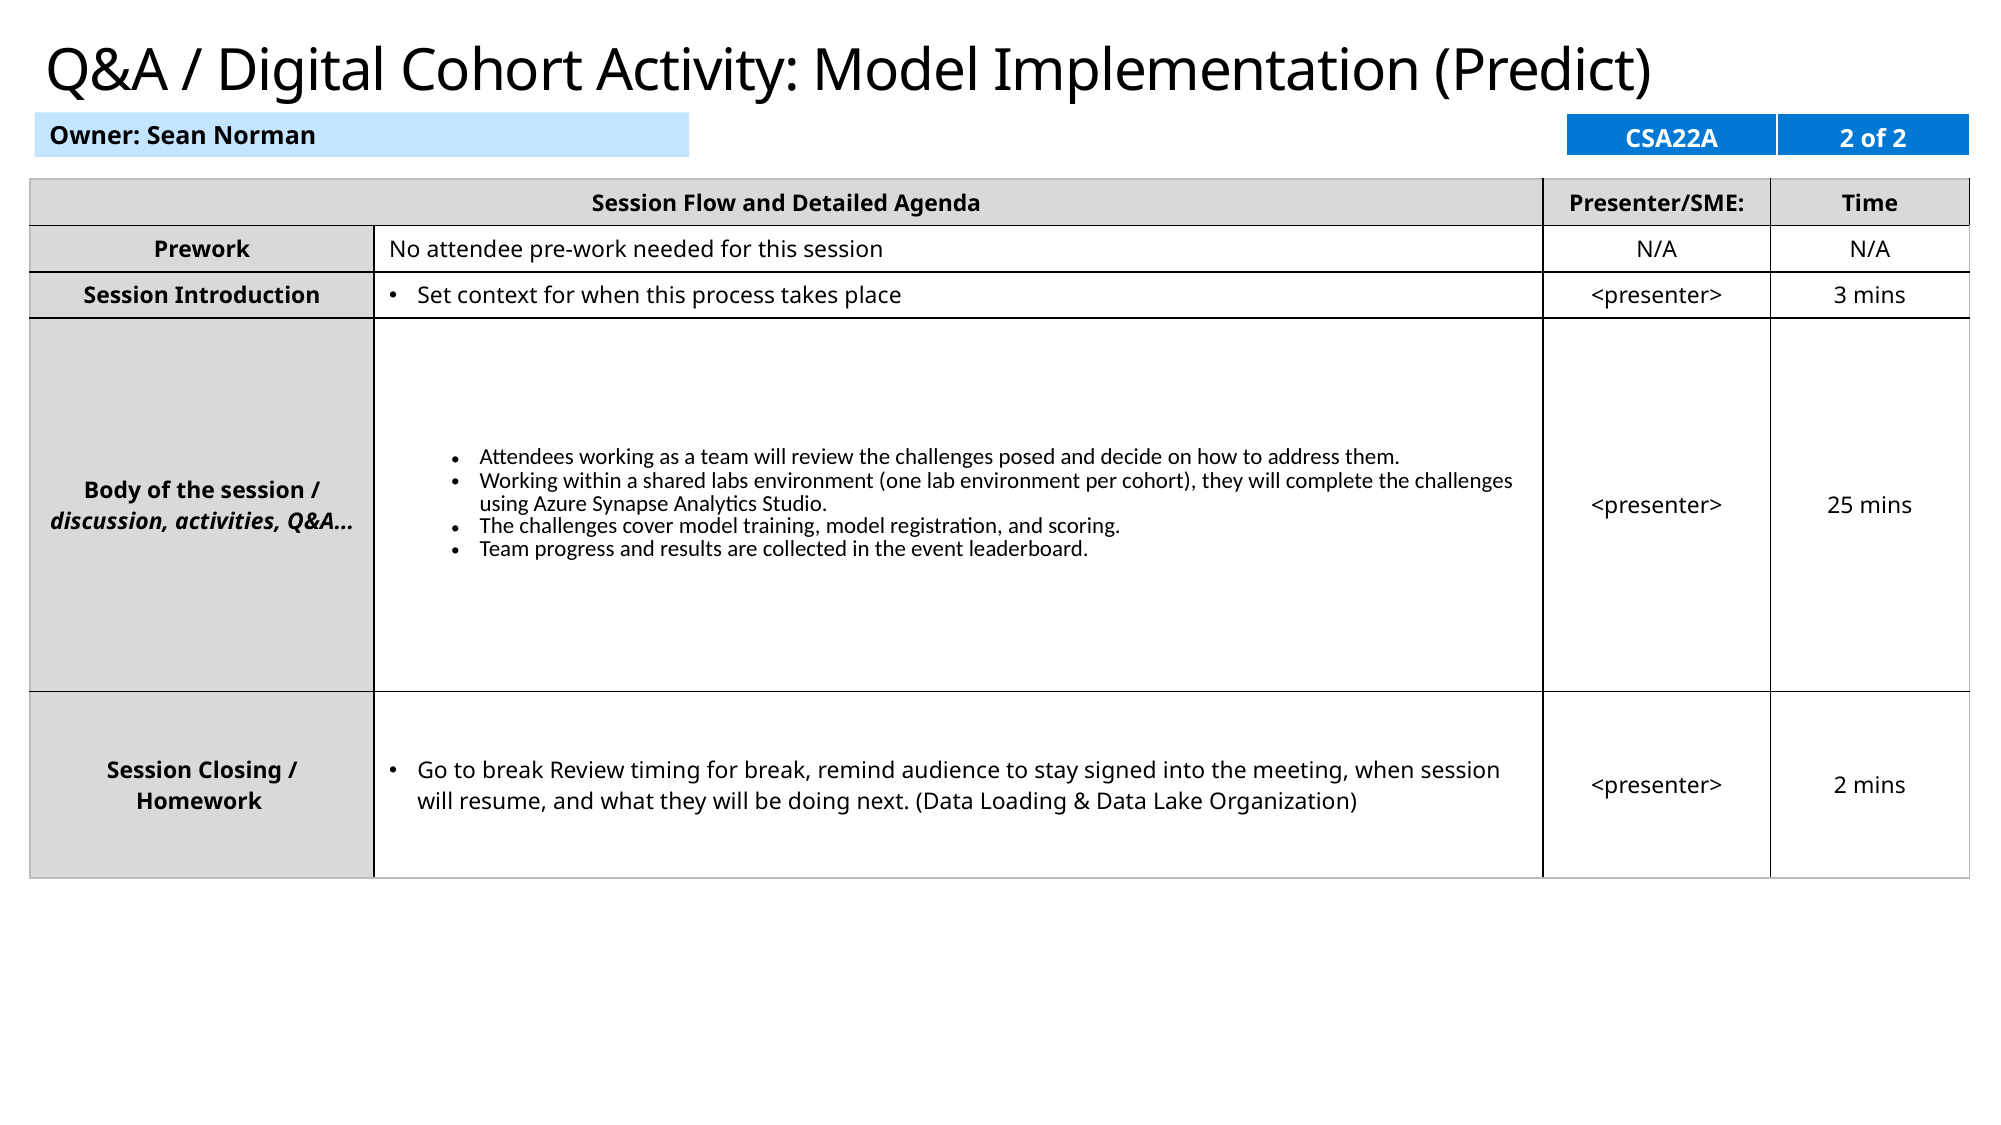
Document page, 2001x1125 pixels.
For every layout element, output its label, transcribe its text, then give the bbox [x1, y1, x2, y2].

table_cell <presenter> [1544, 692, 1770, 877]
text_box Owner: Sean Norman [34, 112, 690, 157]
table_cell 25 mins [1771, 319, 1969, 691]
table_cell 2 mins [1771, 692, 1969, 877]
table_cell Set context for when this process takes place [375, 273, 1542, 317]
table_cell Body of the session / discussion, activities, Q&A... [31, 319, 373, 691]
table_header Time [1771, 180, 1969, 225]
table_cell <presenter> [1544, 273, 1770, 317]
table_cell Attendees working as a team will review the challenges posed and decide on how to address them. Working within a shared labs environment (one lab environment per cohort), they will complete the challenges using Azure Synapse Analytics Studio. The challenges cover model training, model registration, and scoring. Team progress and results are collected in the event leaderboard. [375, 319, 1542, 691]
table_cell 3 mins [1771, 273, 1969, 317]
table_cell No attendee pre-work needed for this session [375, 226, 1542, 271]
table_cell N/A [1771, 226, 1969, 271]
table_cell Go to break Review timing for break, remind audience to stay signed into the meeting, when session will resume, and what they will be doing next. (Data Loading & Data Lake Organization) [375, 692, 1542, 877]
table_header Session Flow and Detailed Agenda [31, 180, 1542, 225]
table_cell Session Introduction [31, 273, 373, 317]
table_cell Prework [31, 226, 373, 271]
table_cell N/A [1544, 226, 1770, 271]
table_cell <presenter> [1544, 319, 1770, 691]
table_header 2 of 2 [1778, 114, 1969, 155]
table_header CSA22A [1567, 114, 1776, 155]
table_header Presenter/SME: [1544, 180, 1770, 225]
text_box Q&A / Digital Cohort Activity: Model Implementation (Predict) [30, 24, 1966, 110]
table_cell Session Closing / Homework [31, 692, 373, 877]
